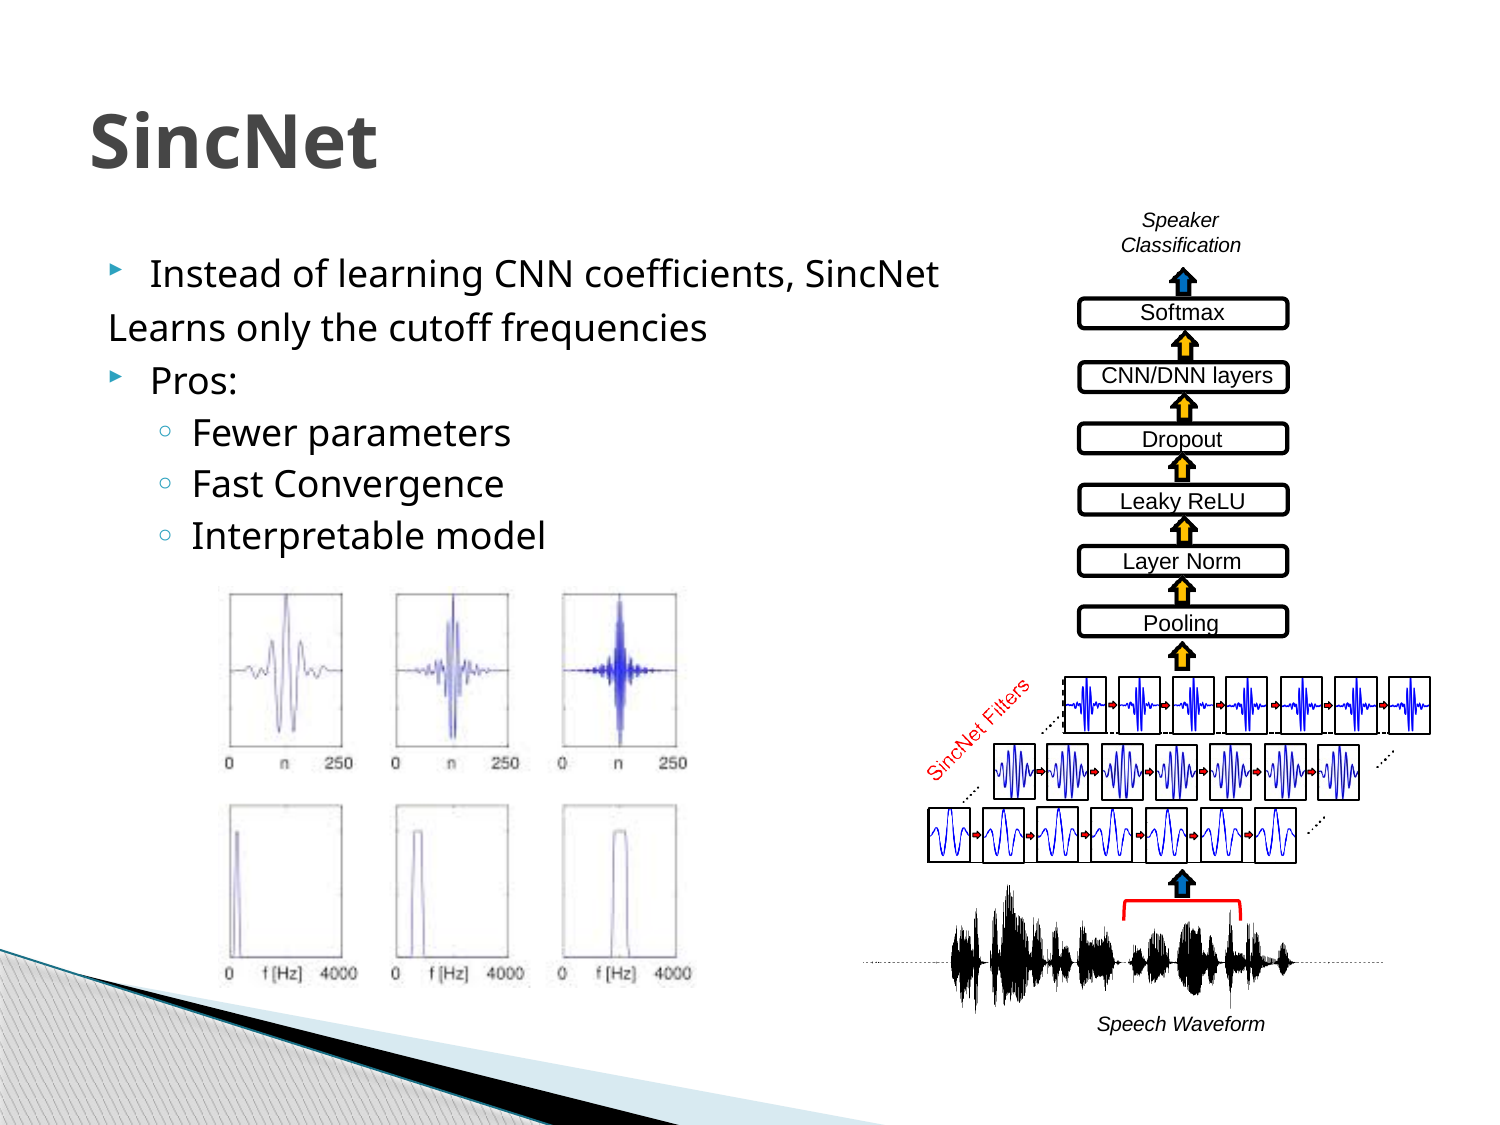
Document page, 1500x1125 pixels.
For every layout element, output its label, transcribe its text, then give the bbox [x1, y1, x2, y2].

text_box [1168, 515, 1198, 605]
text_box Classification [1116, 229, 1244, 257]
list Instead of learning CNN coefficients, SincNet Learns only the cutoff frequencies Pros: Fewer parameters Fast Convergence Interpretable model [75, 243, 1425, 986]
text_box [926, 266, 1432, 923]
title SincNet [75, 45, 1425, 233]
text_box Speaker [1139, 204, 1221, 229]
picture [218, 585, 697, 988]
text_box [862, 604, 1431, 1014]
text_box Speech Waveform [1092, 1024, 1268, 1036]
